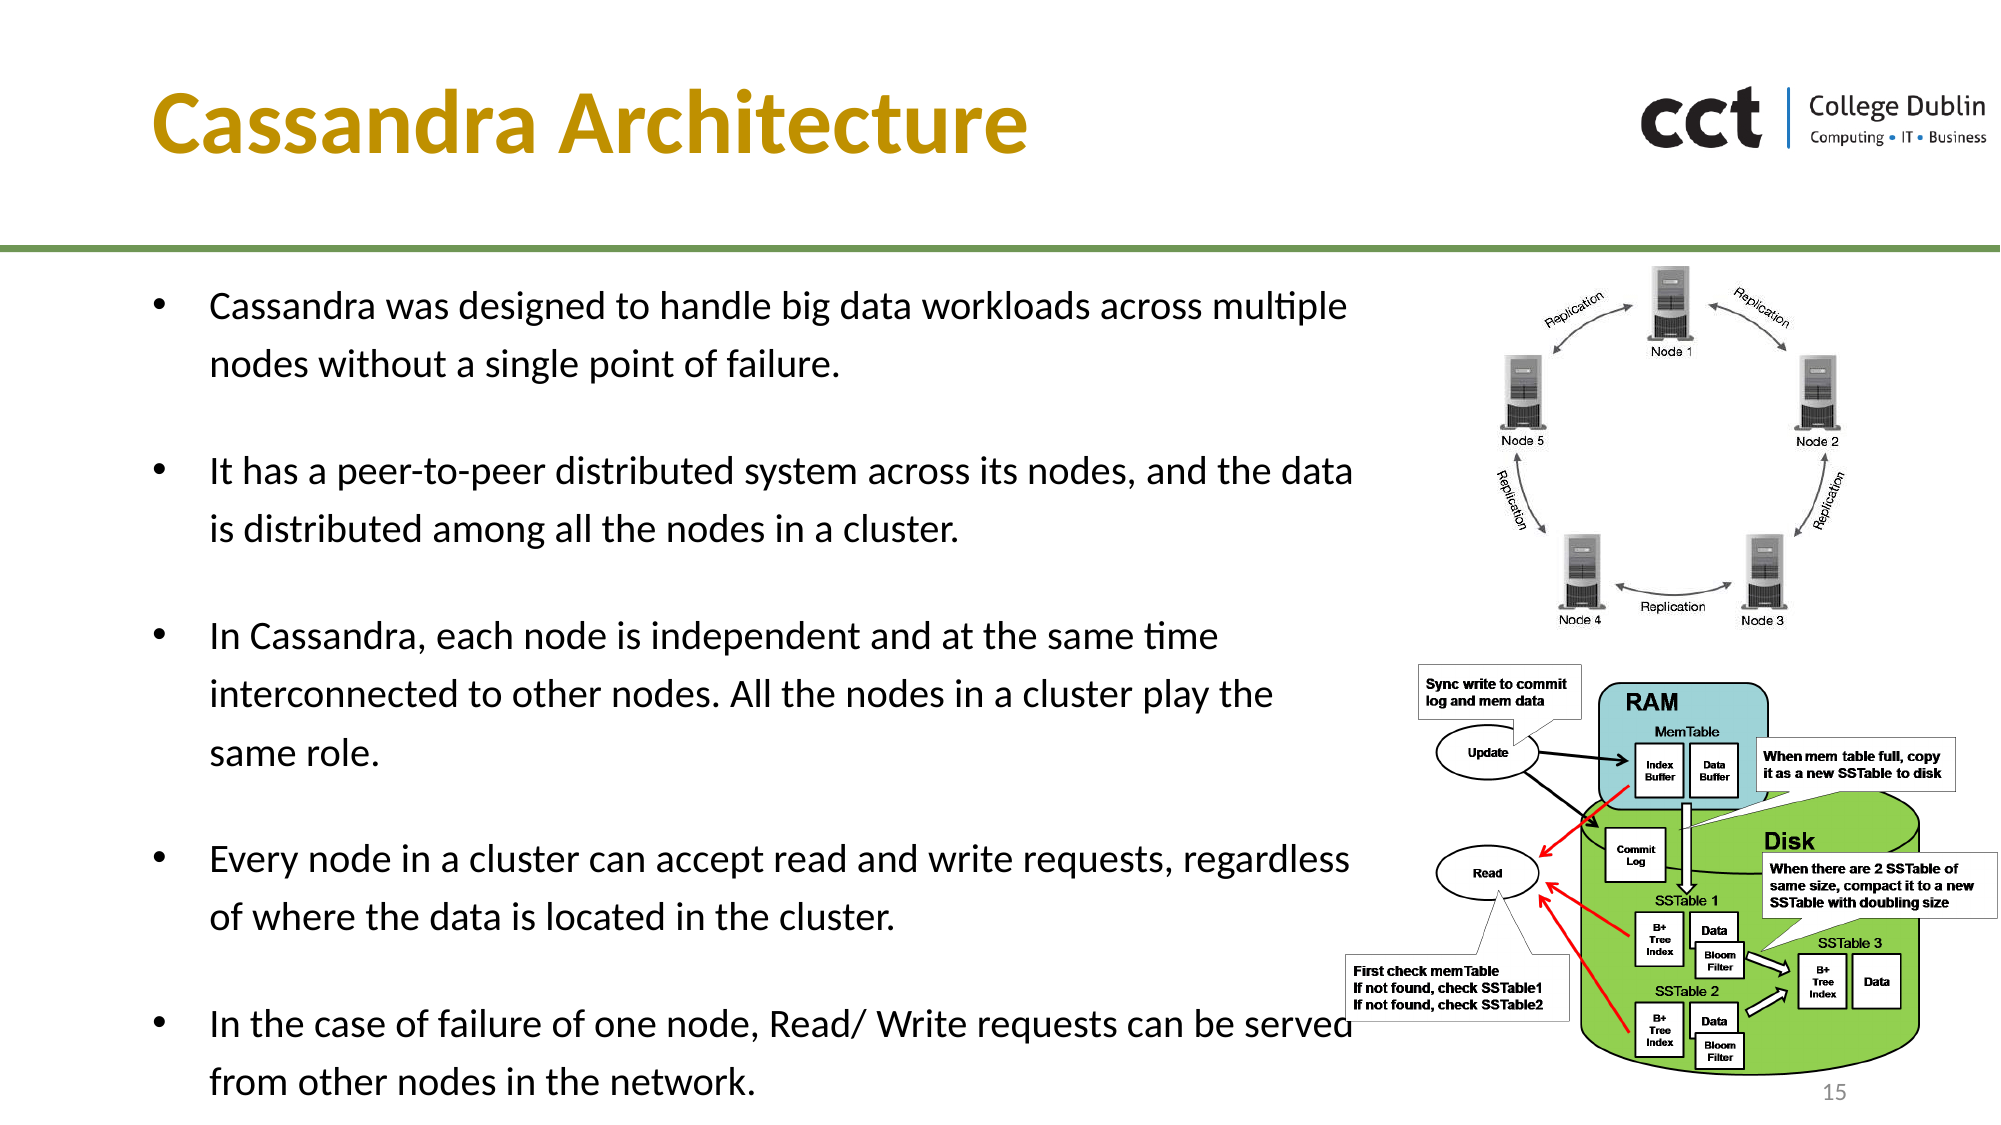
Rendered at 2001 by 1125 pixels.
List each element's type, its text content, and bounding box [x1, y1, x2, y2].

picture [1343, 664, 1998, 1076]
list Cassandra was designed to handle big data workloads across multiple nodes without a single point of failure. It has a peer-to-peer distributed system across its nodes, and the data is distributed among all the nodes in a cluster. In Cassandra, each node is independent and at the same time interconnected to other nodes. All the nodes in a cluster play the same role. Every node in a cluster can accept read and write requests, regardless of where the data is located in the cluster. In the case of failure of one node, Read/ Write requests can be served from other nodes in the network. [137, 262, 1385, 1114]
slide_number 15 [1412, 1076, 1863, 1120]
title Cassandra Architecture [137, 15, 1618, 233]
picture [1638, 71, 1996, 166]
picture [1487, 264, 1855, 632]
